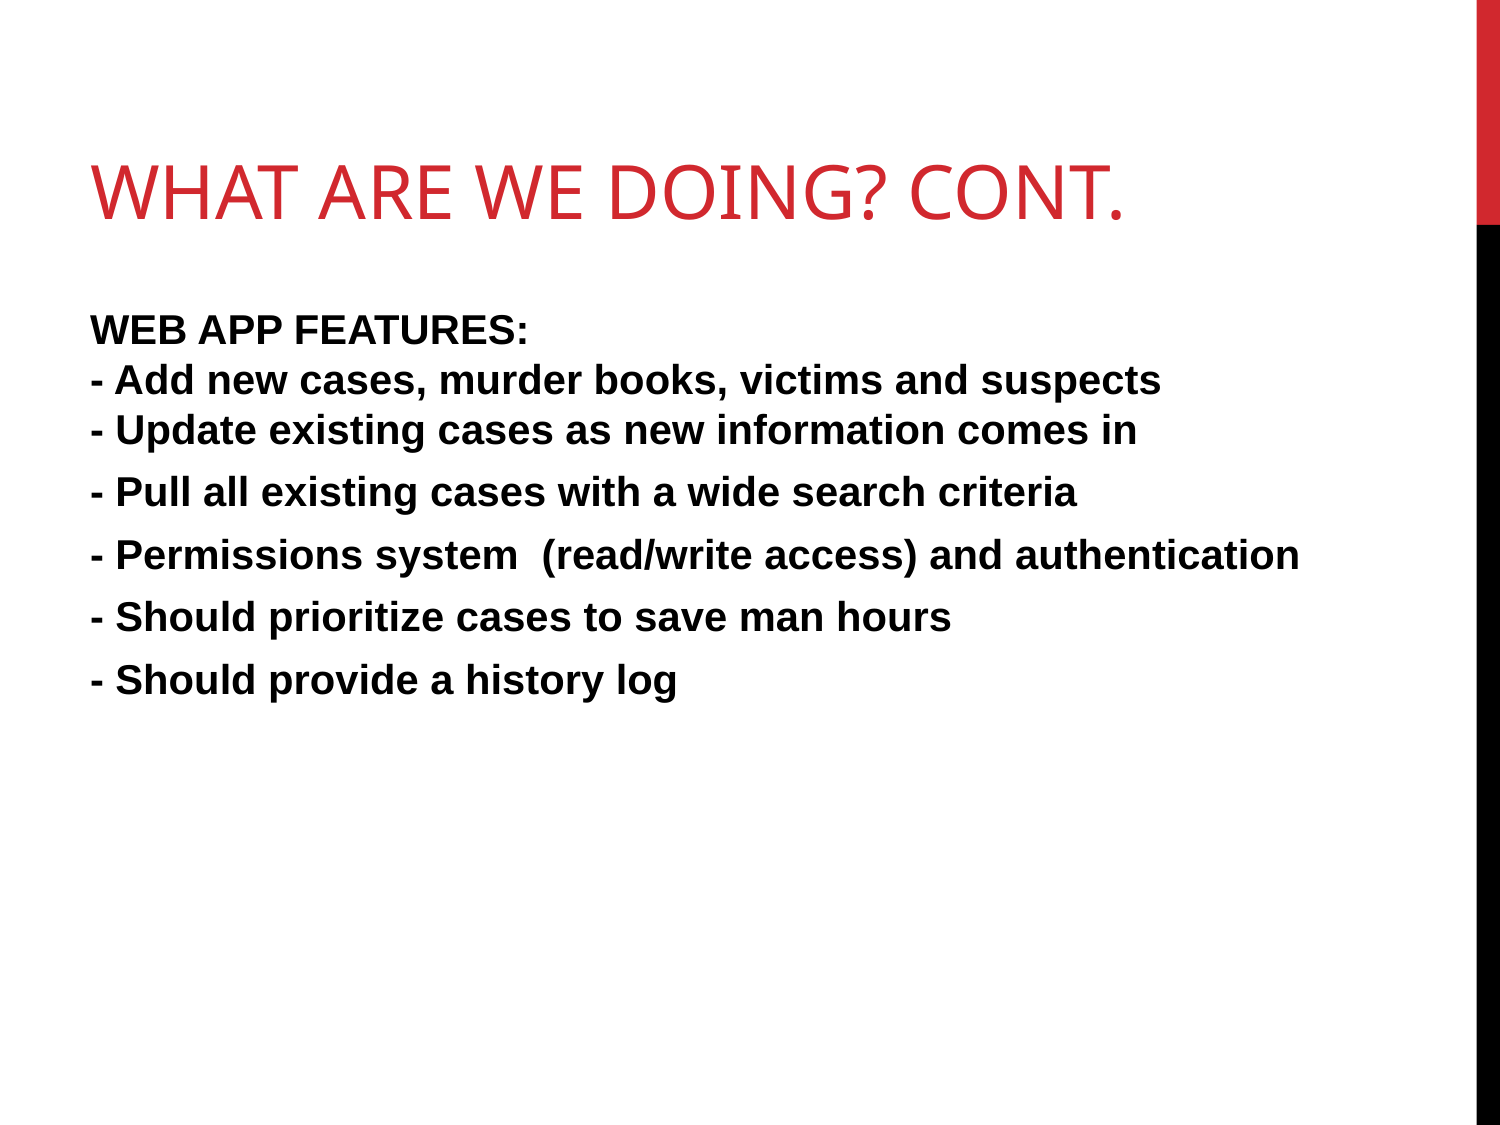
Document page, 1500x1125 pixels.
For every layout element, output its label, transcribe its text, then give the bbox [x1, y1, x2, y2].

title WHAT ARE WE DOING? CONT. [75, 25, 1294, 250]
list WEB APP FEATURES: - Add new cases, murder books, victims and suspects - Update existing cases as new information comes in - Pull all existing cases with a wide search criteria - Permissions system (read/write access) and authentication - Should prioritize cases to save man hours - Should provide a history log [75, 287, 1325, 1005]
